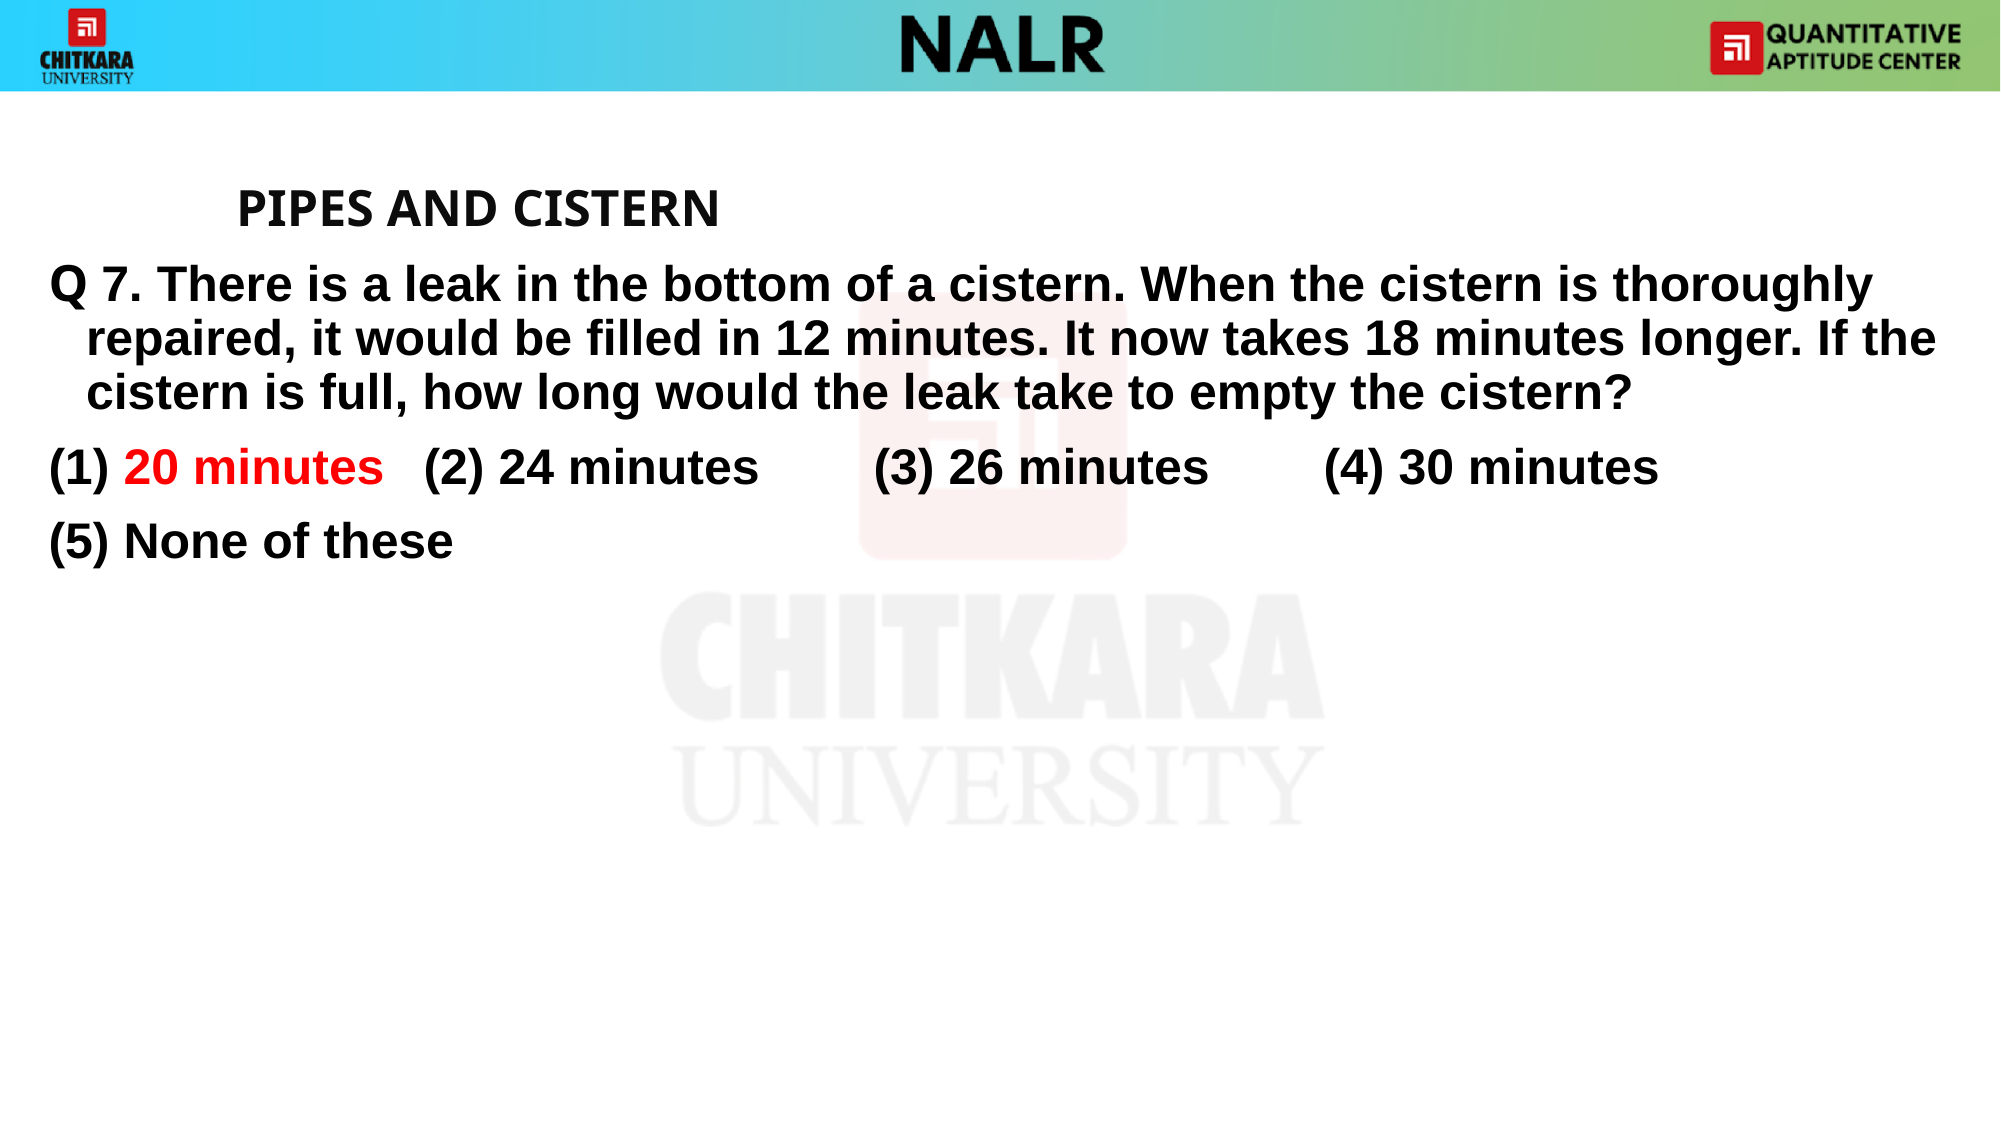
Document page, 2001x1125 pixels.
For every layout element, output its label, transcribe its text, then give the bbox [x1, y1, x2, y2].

picture [0, 0, 2001, 1125]
list PIPES AND CISTERN Q 7. There is a leak in the bottom of a cistern. When the cistern is thoroughly repaired, it would be filled in 12 minutes. It now takes 18 minutes longer. If the cistern is full, how long would the leak take to empty the cistern? 20 minutes (2) 24 minutes (3) 26 minutes (4) 30 minutes (5) None of these [33, 175, 1959, 1053]
title [41, 31, 1959, 142]
